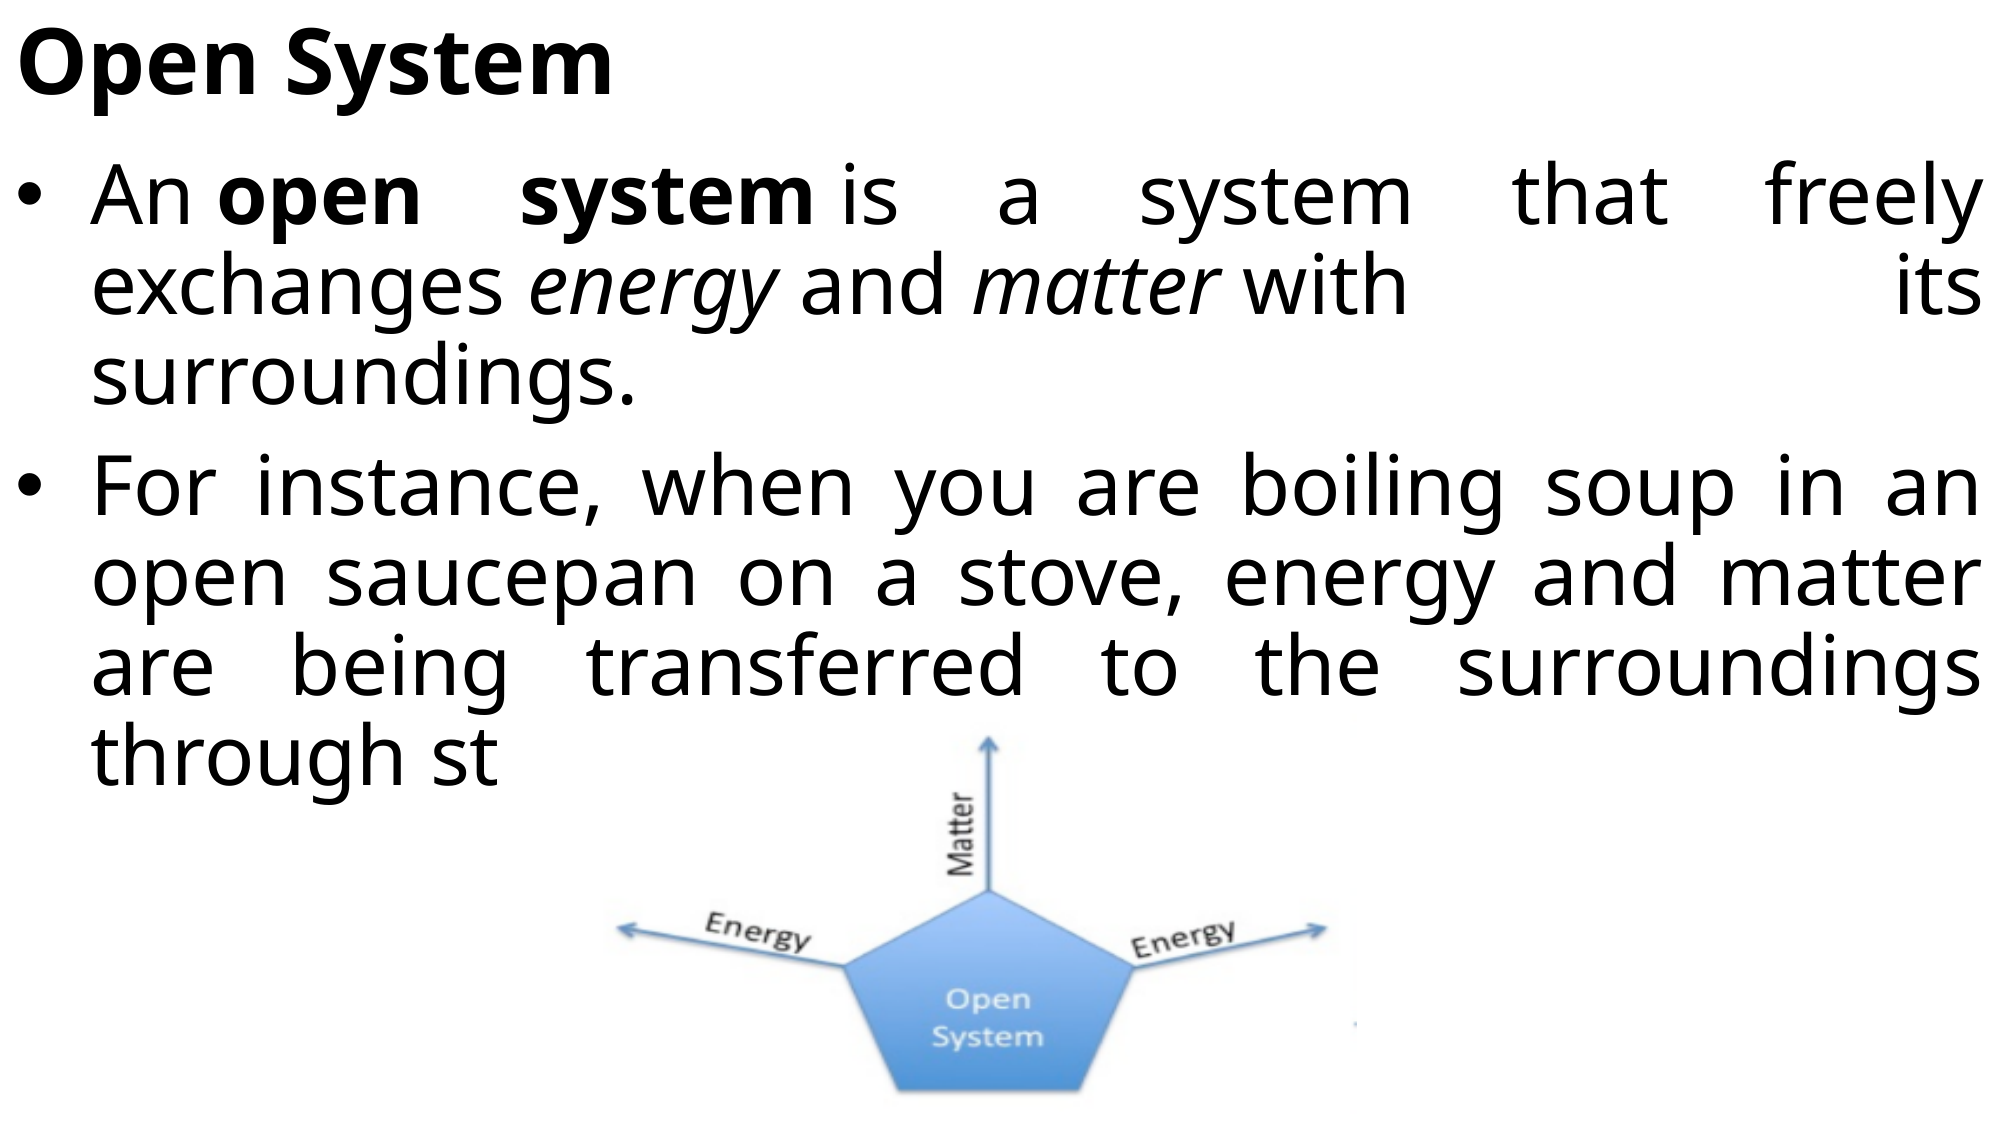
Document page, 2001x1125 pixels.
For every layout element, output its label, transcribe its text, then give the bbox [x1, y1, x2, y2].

title Open System [0, 0, 2000, 131]
list An open system is a system that freely exchanges energy and matter with its surroundings. For instance, when you are boiling soup in an open saucepan on a stove, energy and matter are being transferred to the surroundings through steam. [0, 145, 2000, 1125]
picture [497, 712, 1357, 1125]
